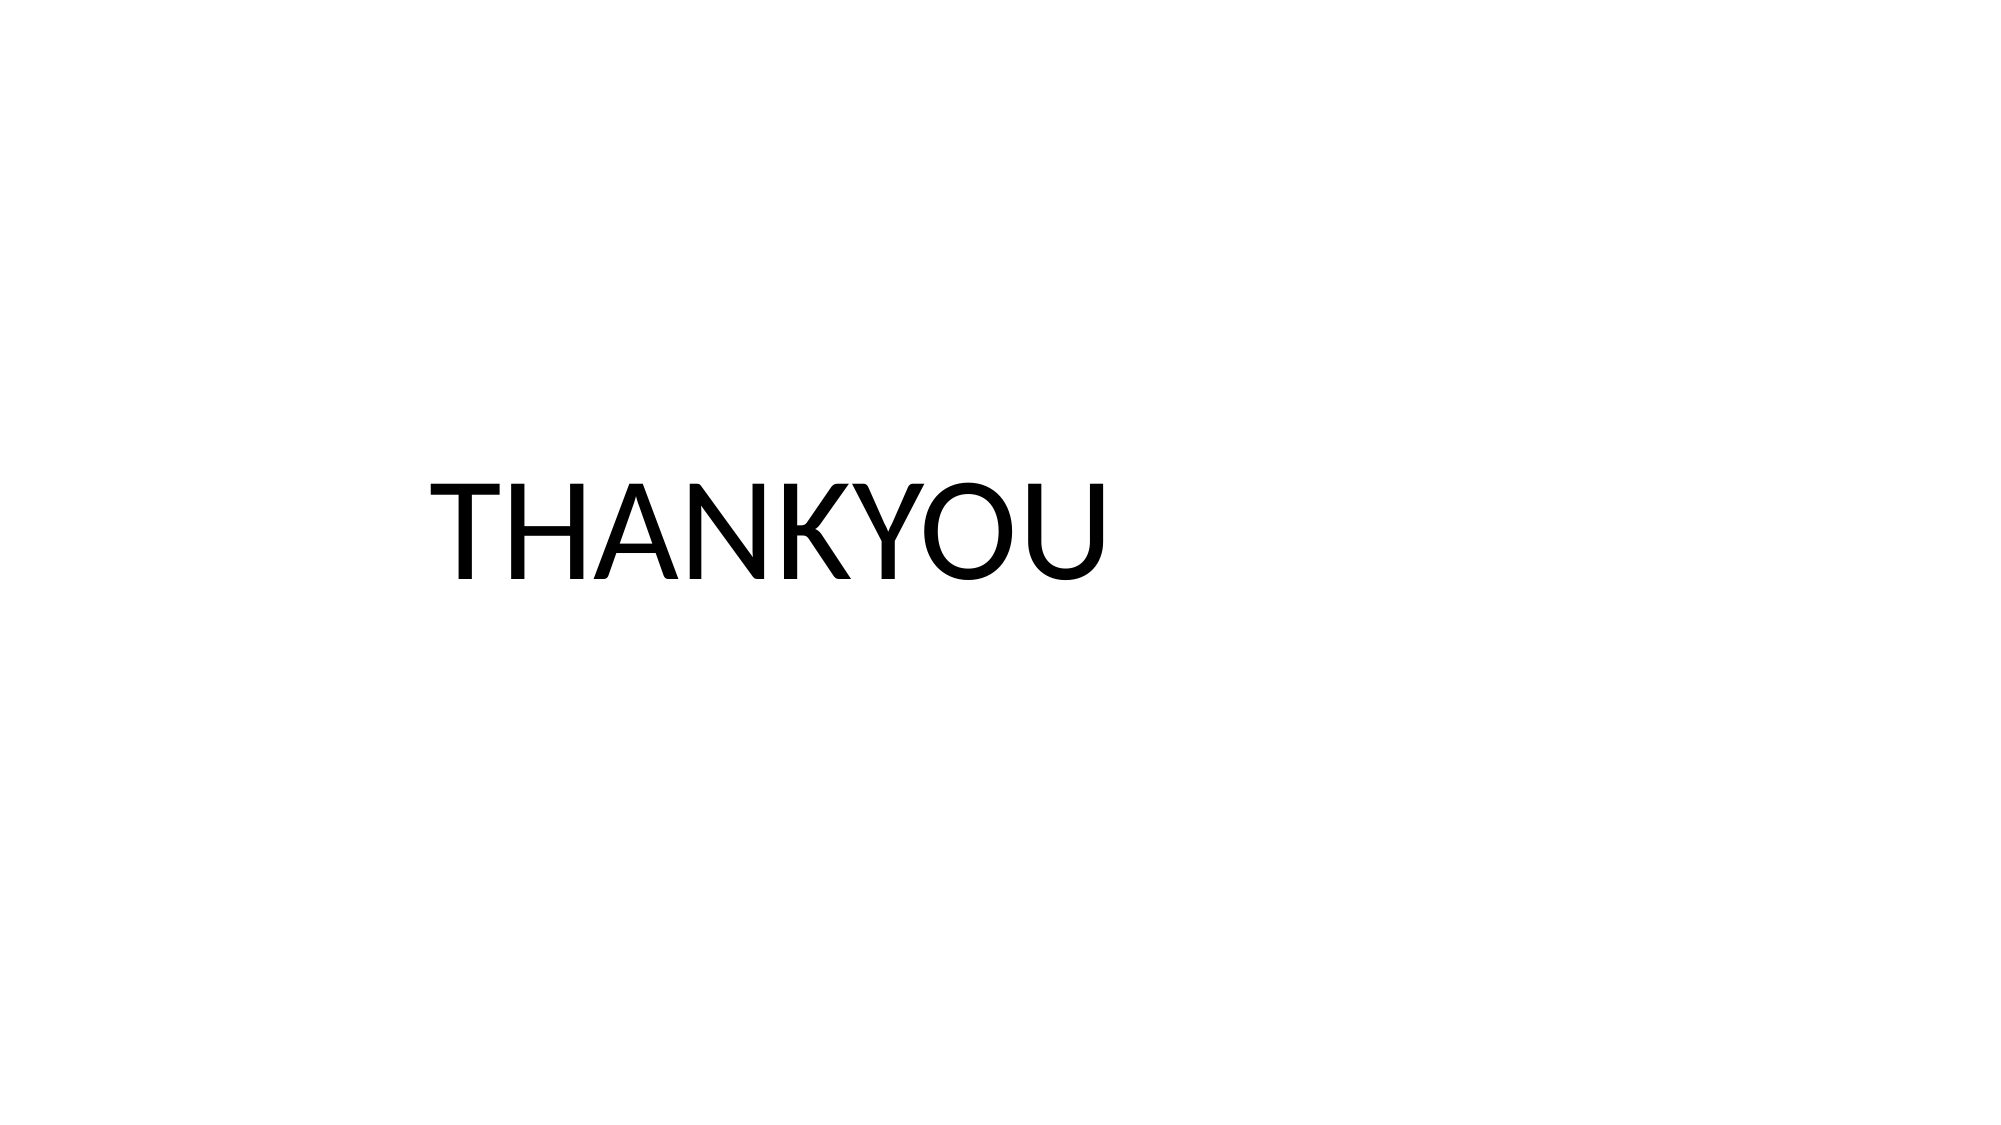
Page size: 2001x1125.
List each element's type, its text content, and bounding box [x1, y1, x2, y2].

list THANKYOU [414, 423, 1830, 963]
